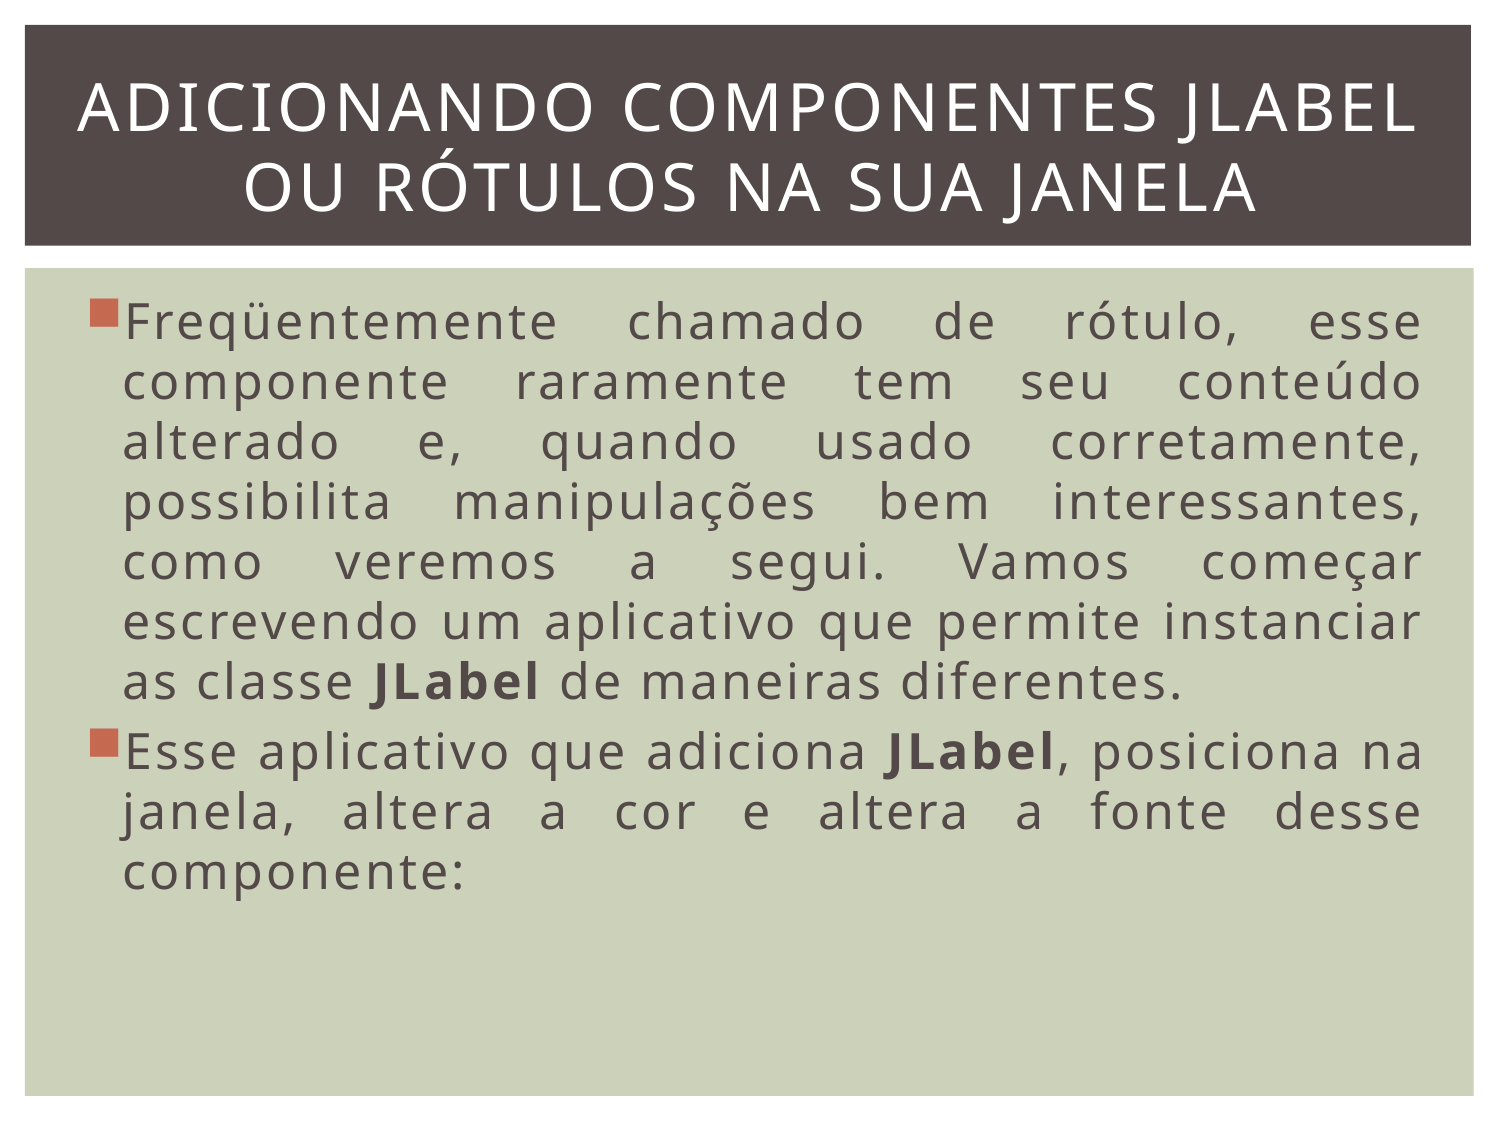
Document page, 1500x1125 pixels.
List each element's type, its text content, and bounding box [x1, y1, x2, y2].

title Adicionando componentes JLabel ou rótulos na sua janela [62, 58, 1438, 232]
list Freqüentemente chamado de rótulo, esse componente raramente tem seu conteúdo alterado e, quando usado corretamente, possibilita manipulações bem interessantes, como veremos a segui. Vamos começar escrevendo um aplicativo que permite instanciar as classe JLabel de maneiras diferentes. Esse aplicativo que adiciona JLabel, posiciona na janela, altera a cor e altera a fonte desse componente: [62, 281, 1442, 1005]
